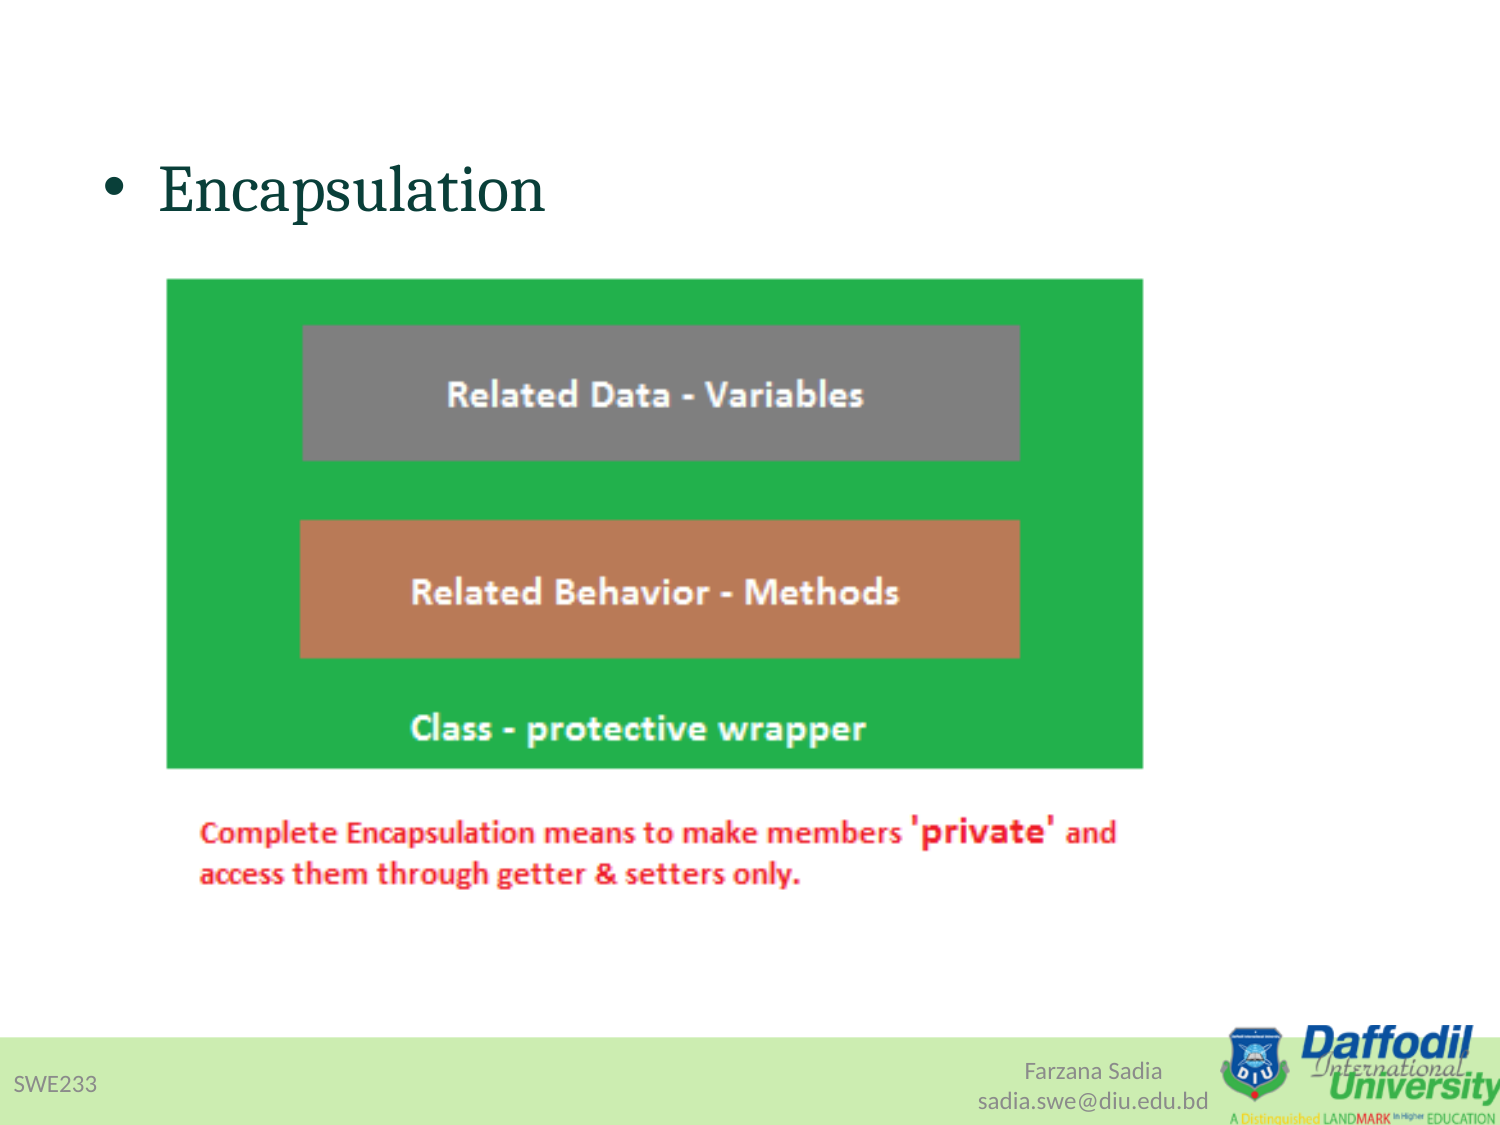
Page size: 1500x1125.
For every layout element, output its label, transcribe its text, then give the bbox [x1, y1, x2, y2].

picture [1220, 1025, 1500, 1125]
picture [147, 249, 1172, 932]
list Encapsulation [87, 137, 1425, 1005]
